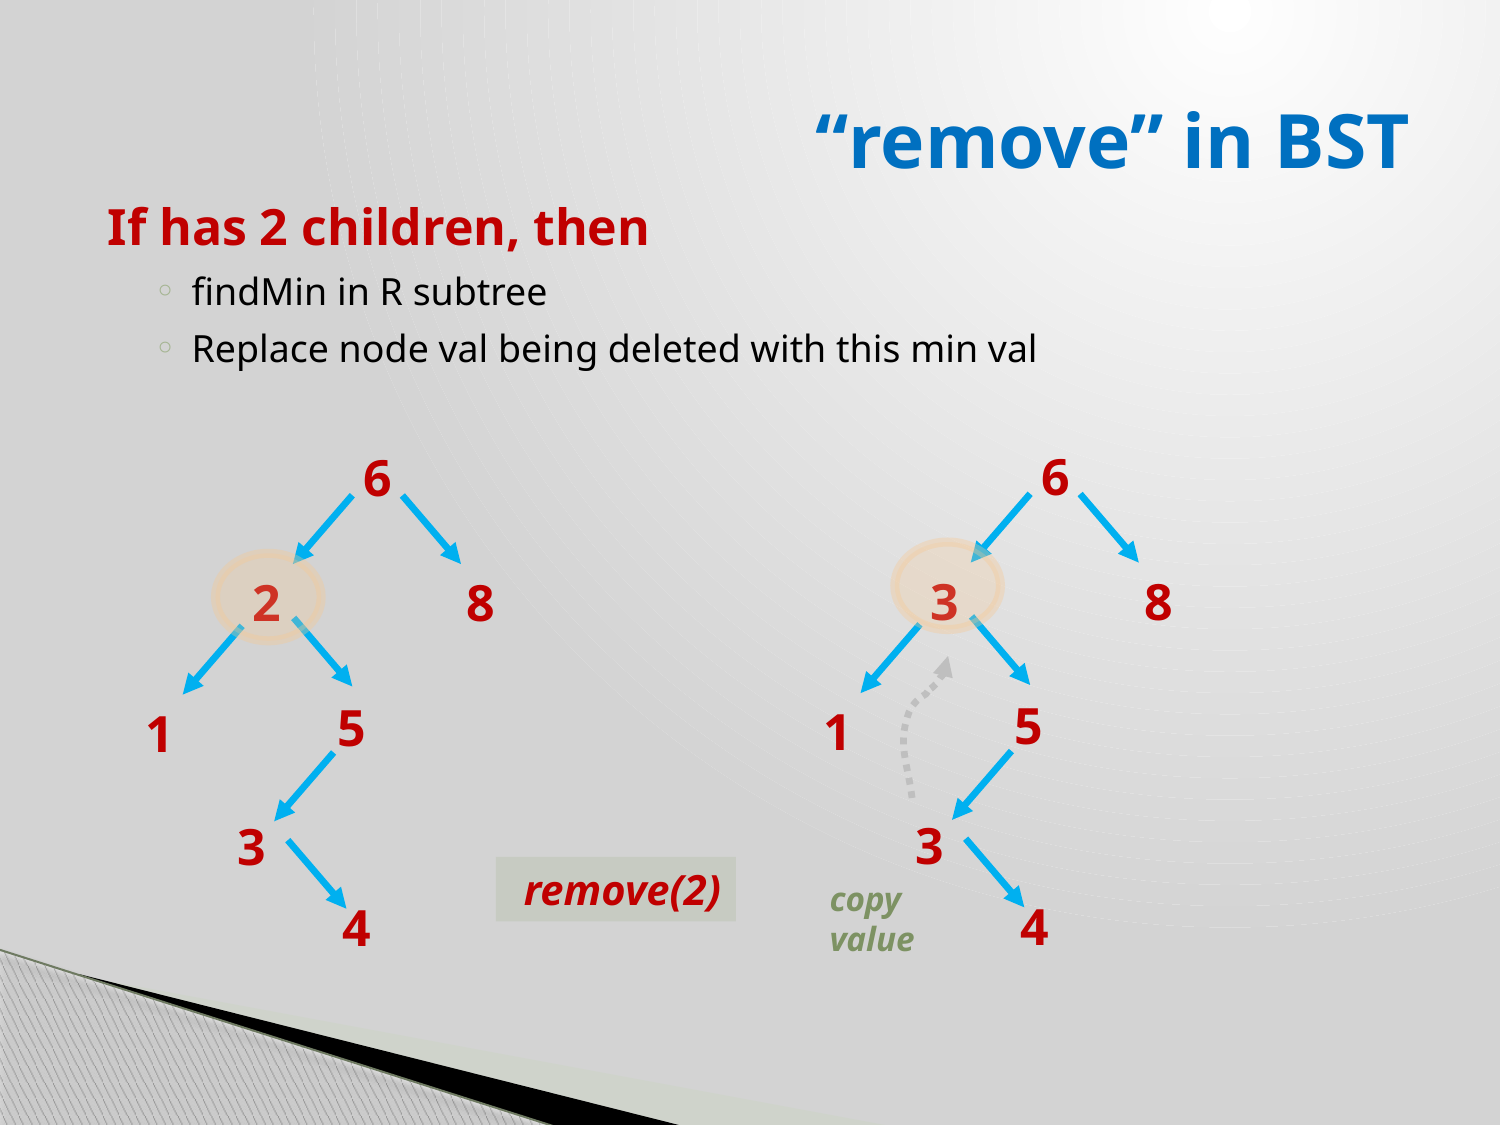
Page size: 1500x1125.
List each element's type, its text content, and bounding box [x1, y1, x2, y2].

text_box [130, 438, 515, 966]
text_box remove(2) [520, 856, 736, 922]
title “remove” in BST [75, 45, 1425, 233]
list If has 2 children, then findMin in R subtree Replace node val being deleted with this min val [75, 233, 1425, 986]
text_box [808, 437, 1193, 965]
